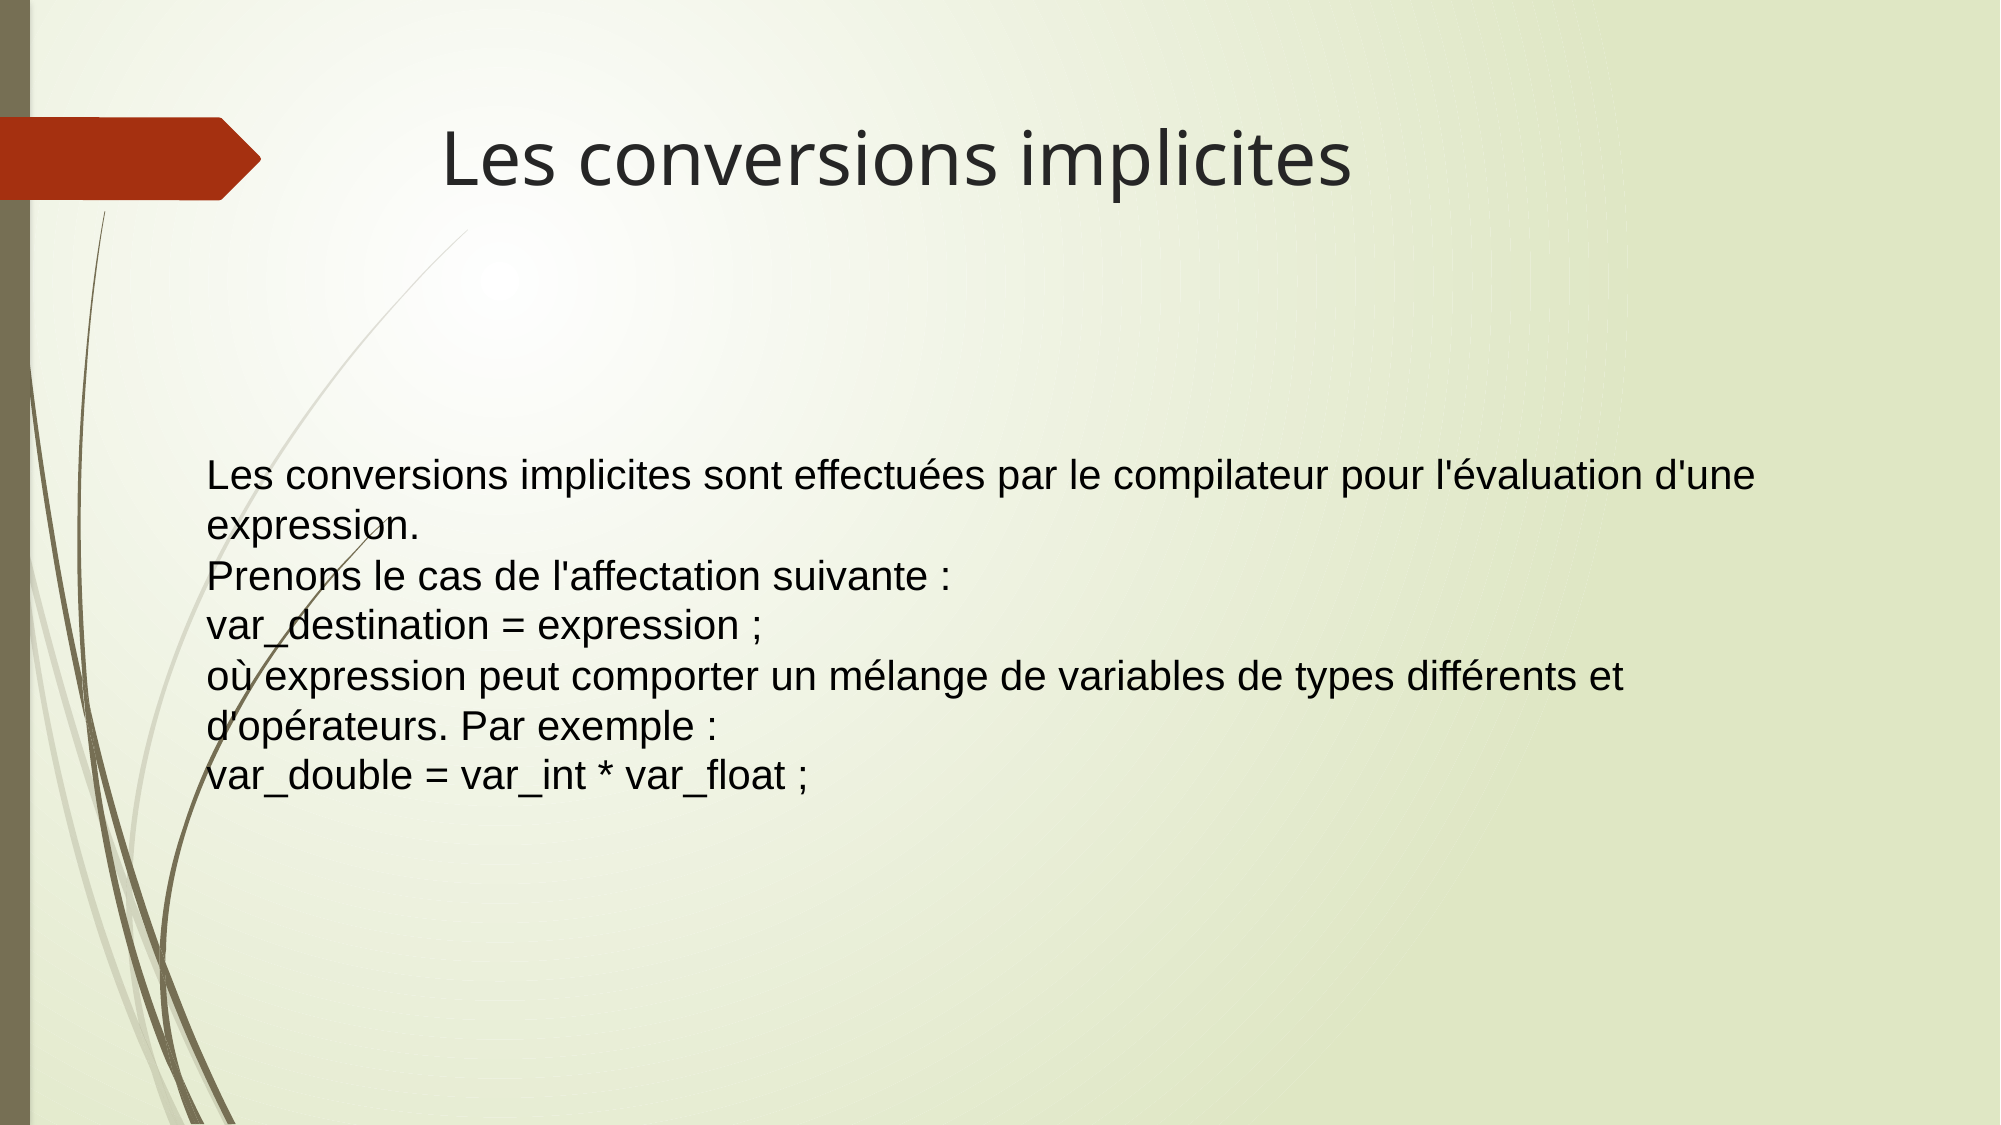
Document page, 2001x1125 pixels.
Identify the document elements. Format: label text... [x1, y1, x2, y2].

title Les conversions implicites [425, 102, 1888, 313]
list Les conversions implicites sont effectuées par le compilateur pour l'évaluation d'une expression. Prenons le cas de l'affectation suivante : var_destination = expression ; où expression peut comporter un mélange de variables de types différents et d'opérateurs. Par exemple : var_double = var_int * var_float ; [191, 321, 1809, 975]
